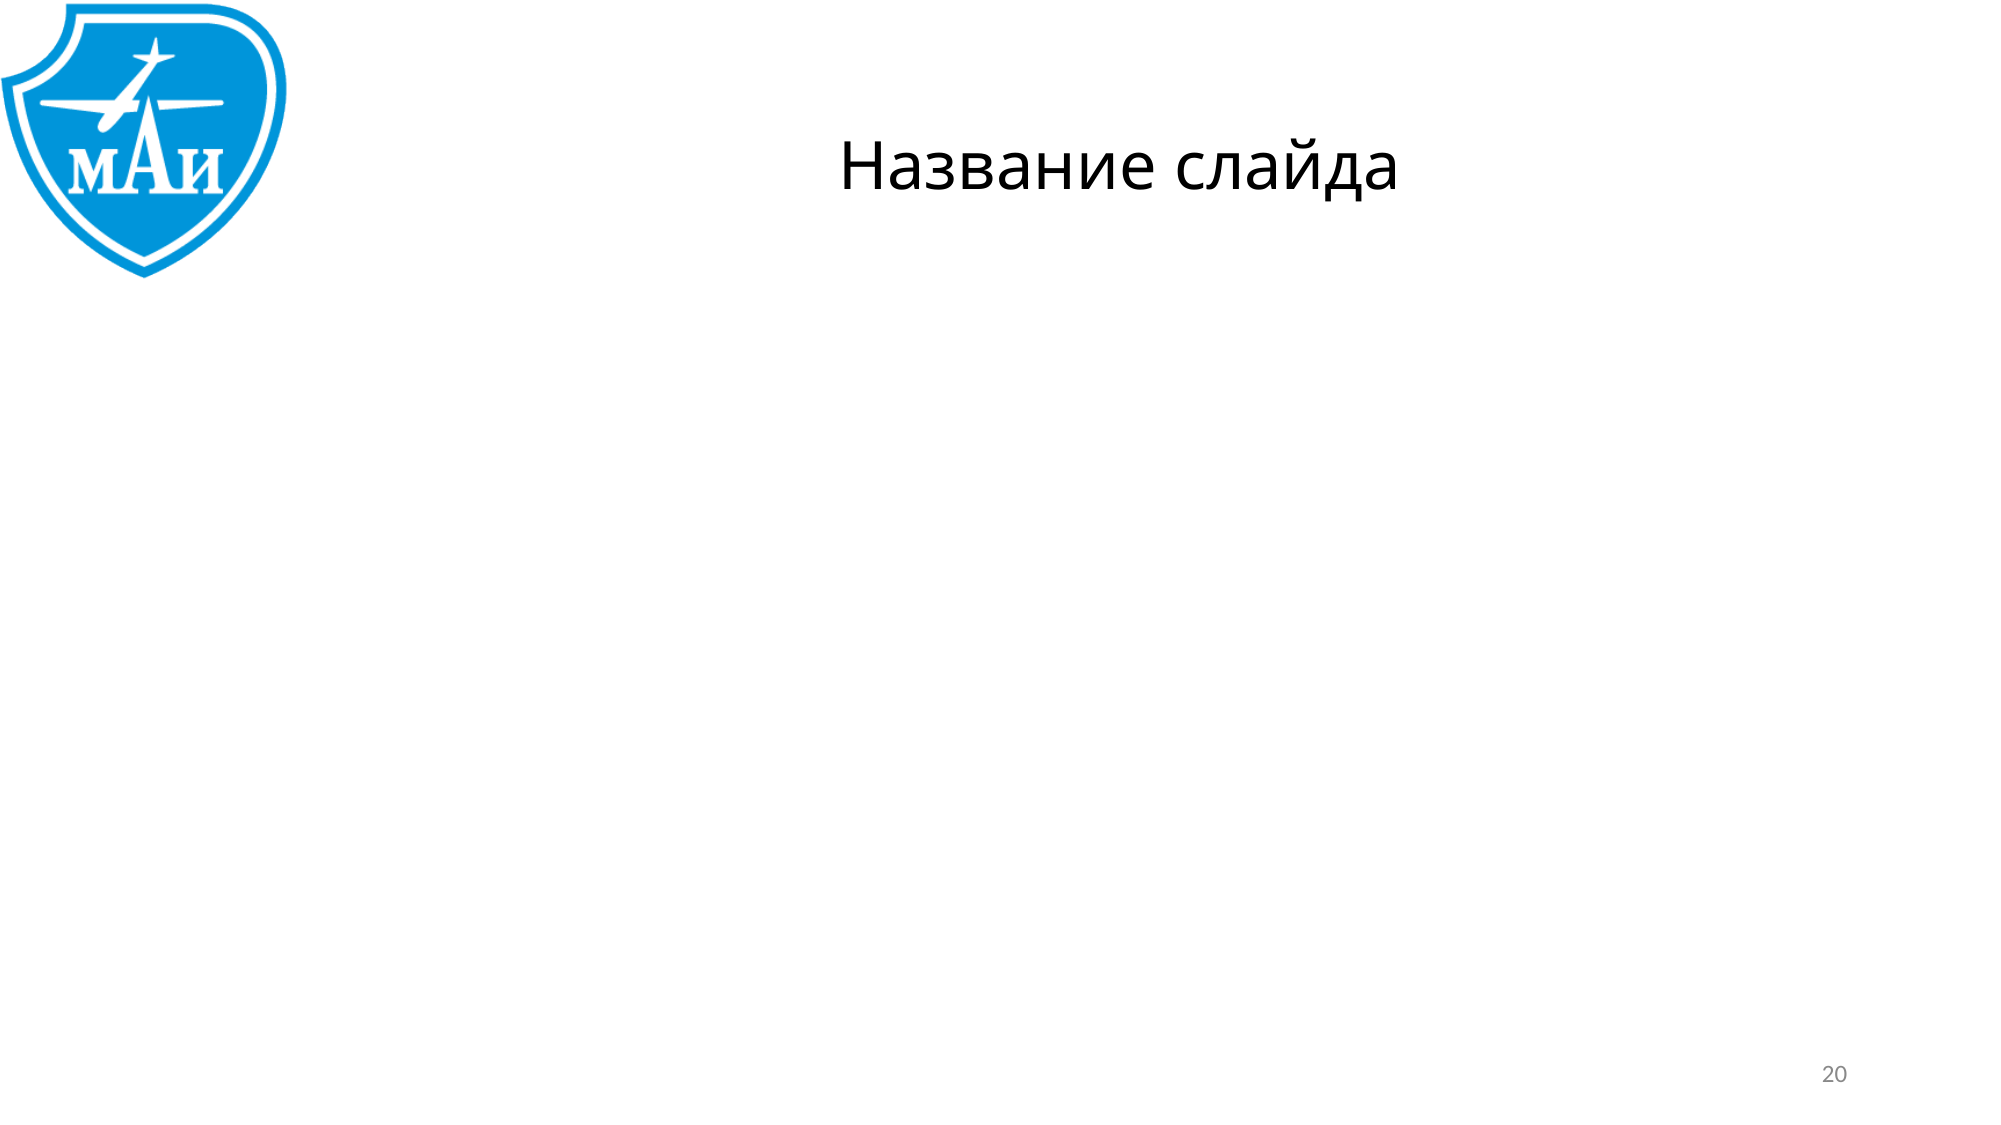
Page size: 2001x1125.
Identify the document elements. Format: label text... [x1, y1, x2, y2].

picture [0, 1, 288, 281]
title Название слайда [444, 113, 1795, 224]
slide_number 20 [1412, 1042, 1863, 1103]
